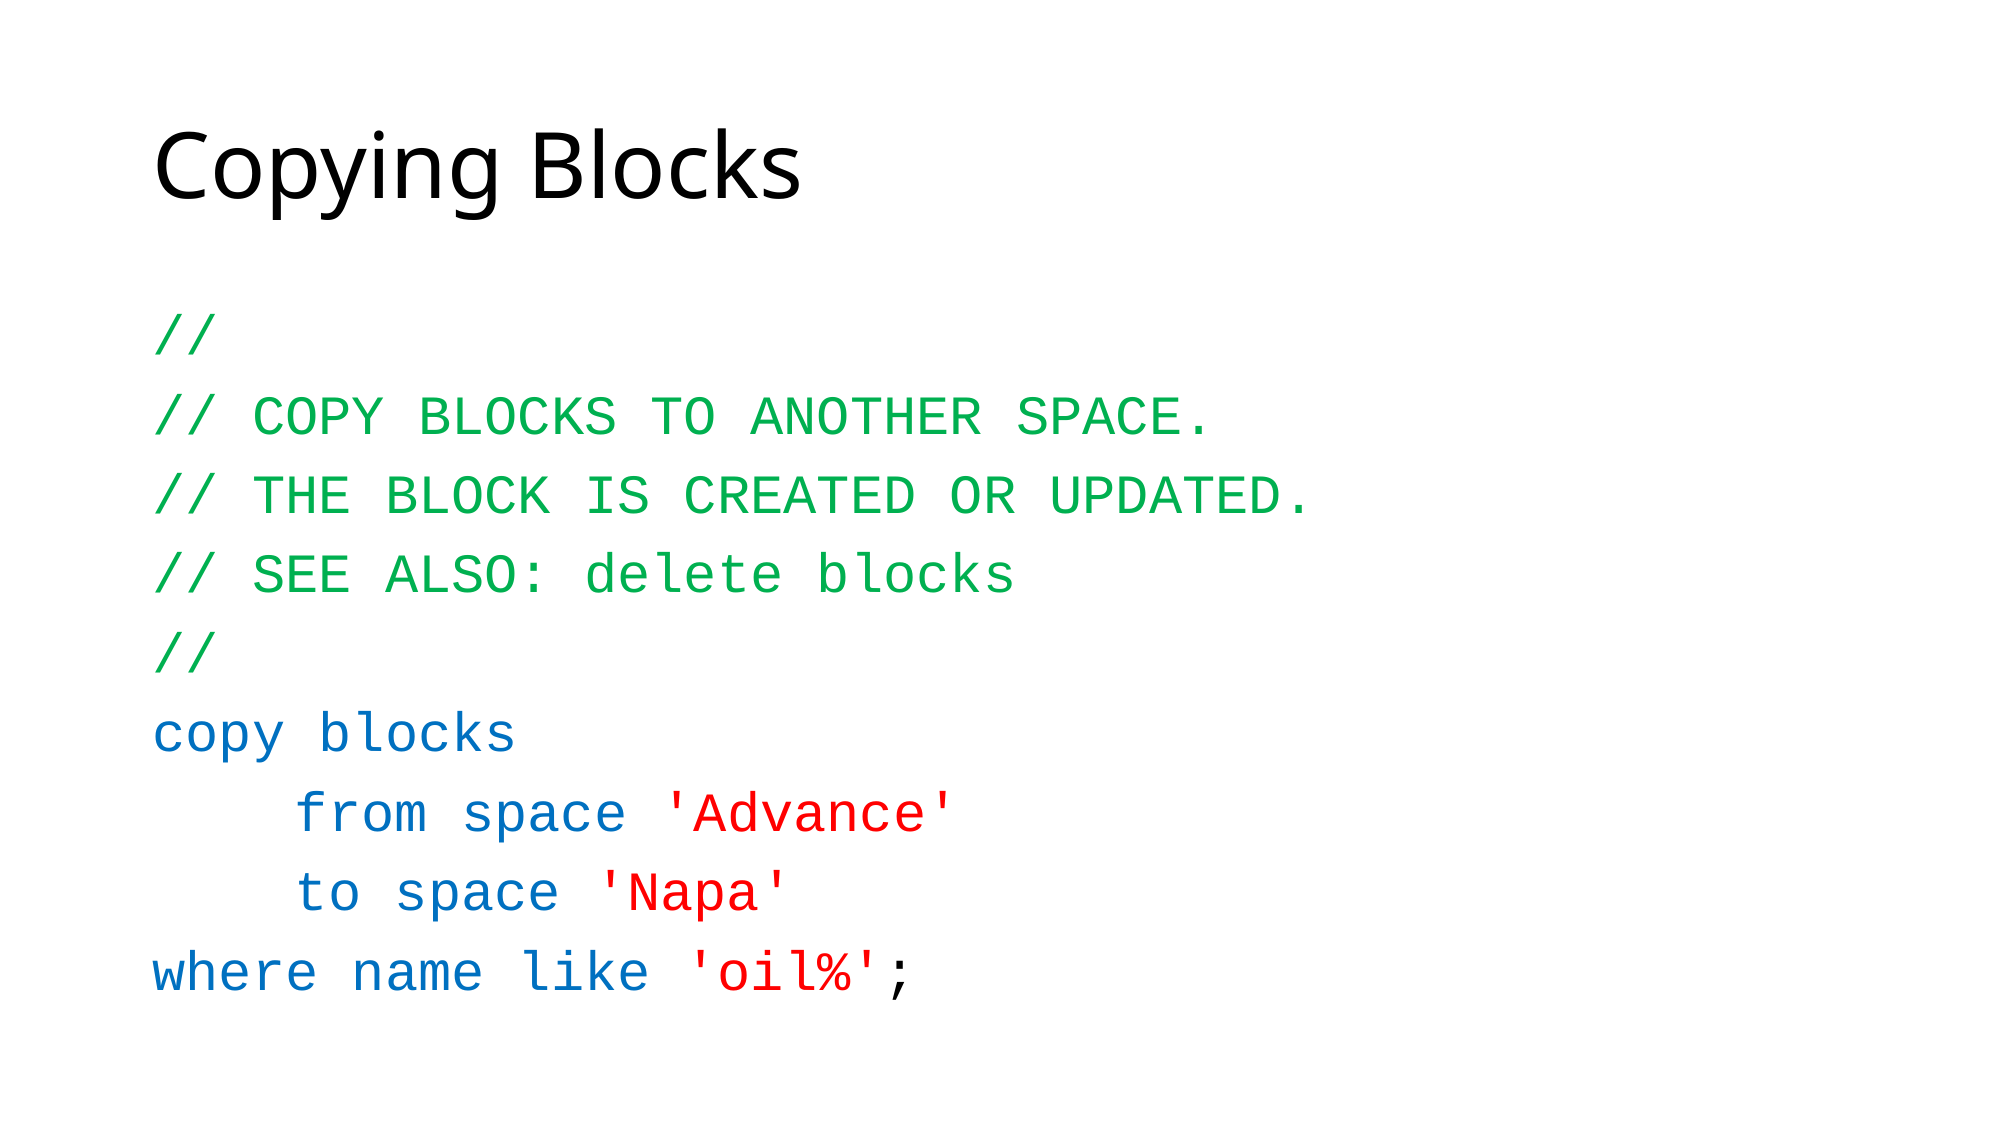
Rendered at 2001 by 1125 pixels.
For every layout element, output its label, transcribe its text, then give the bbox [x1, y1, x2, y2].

list // // COPY BLOCKS TO ANOTHER SPACE. // THE BLOCK IS CREATED OR UPDATED. // SEE ALSO: delete blocks // copy blocks from space 'Advance' to space 'Napa' where name like 'oil%'; [137, 299, 1863, 1014]
title Copying Blocks [137, 59, 1863, 278]
